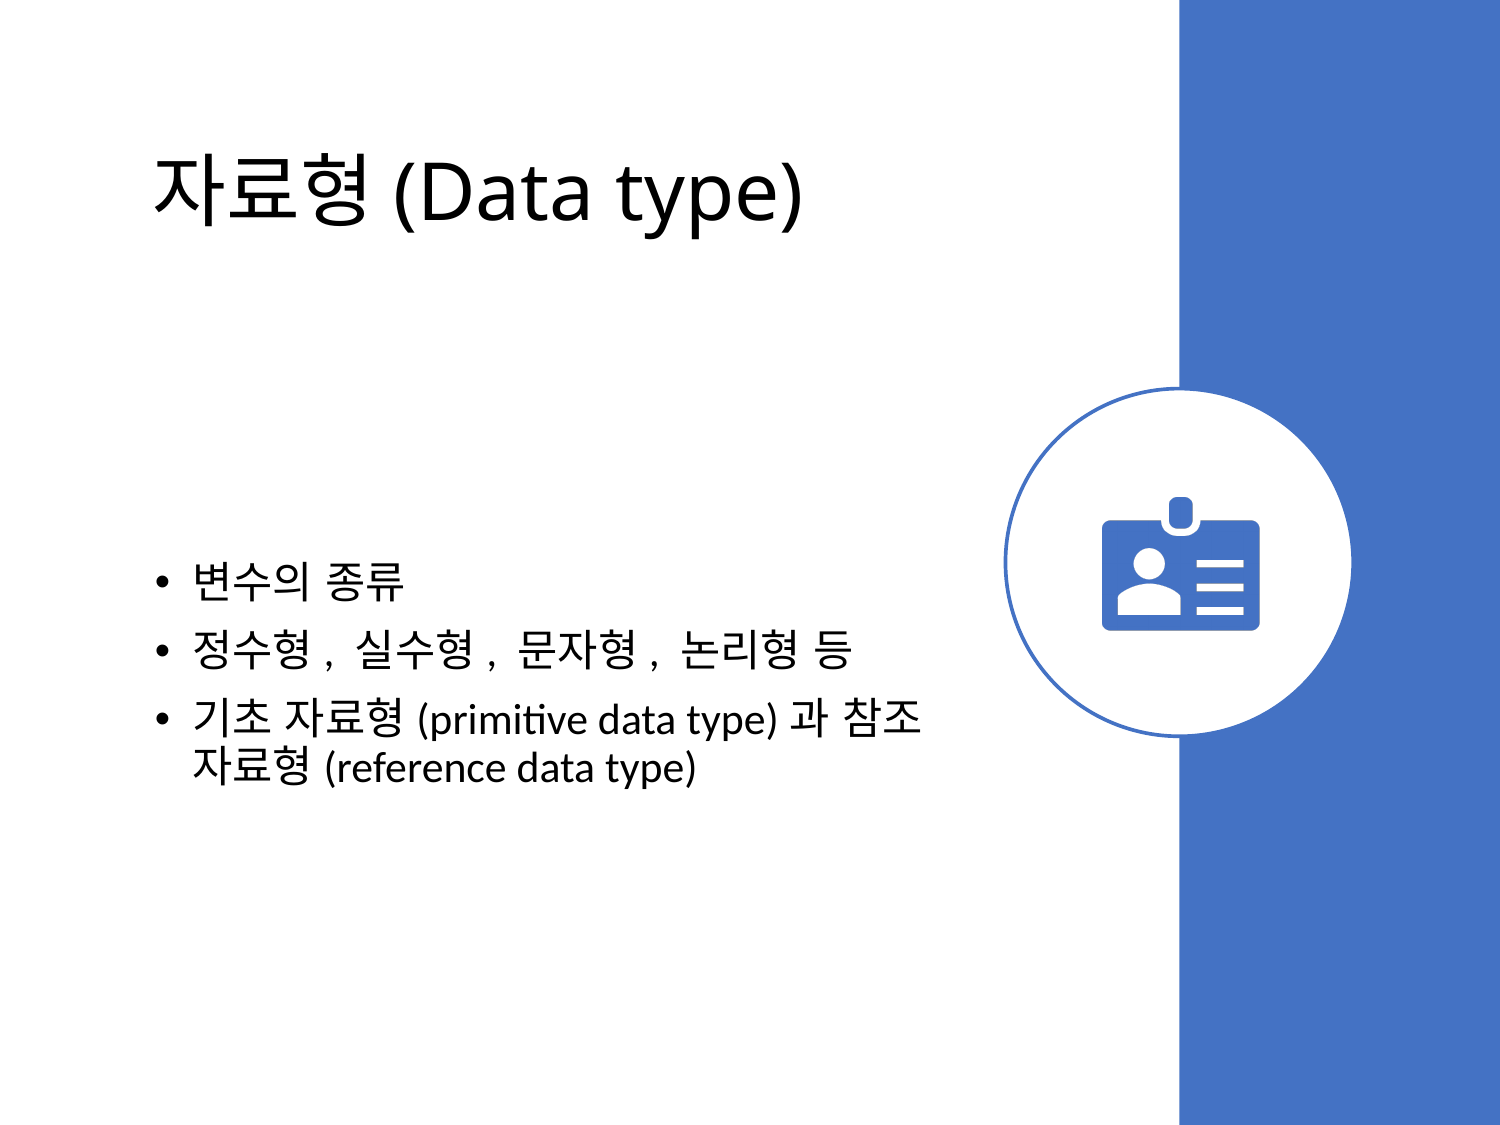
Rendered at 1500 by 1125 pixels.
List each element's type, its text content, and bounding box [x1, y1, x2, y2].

list 변수의 종류 정수형, 실수형, 문자형, 논리형 등 기초 자료형(primitive data type)과 참조 자료형(reference data type) [139, 365, 966, 987]
text_box [1178, 0, 1500, 1125]
picture [1086, 469, 1275, 658]
title 자료형(Data type) [137, 112, 1058, 276]
text_box [1004, 387, 1355, 738]
